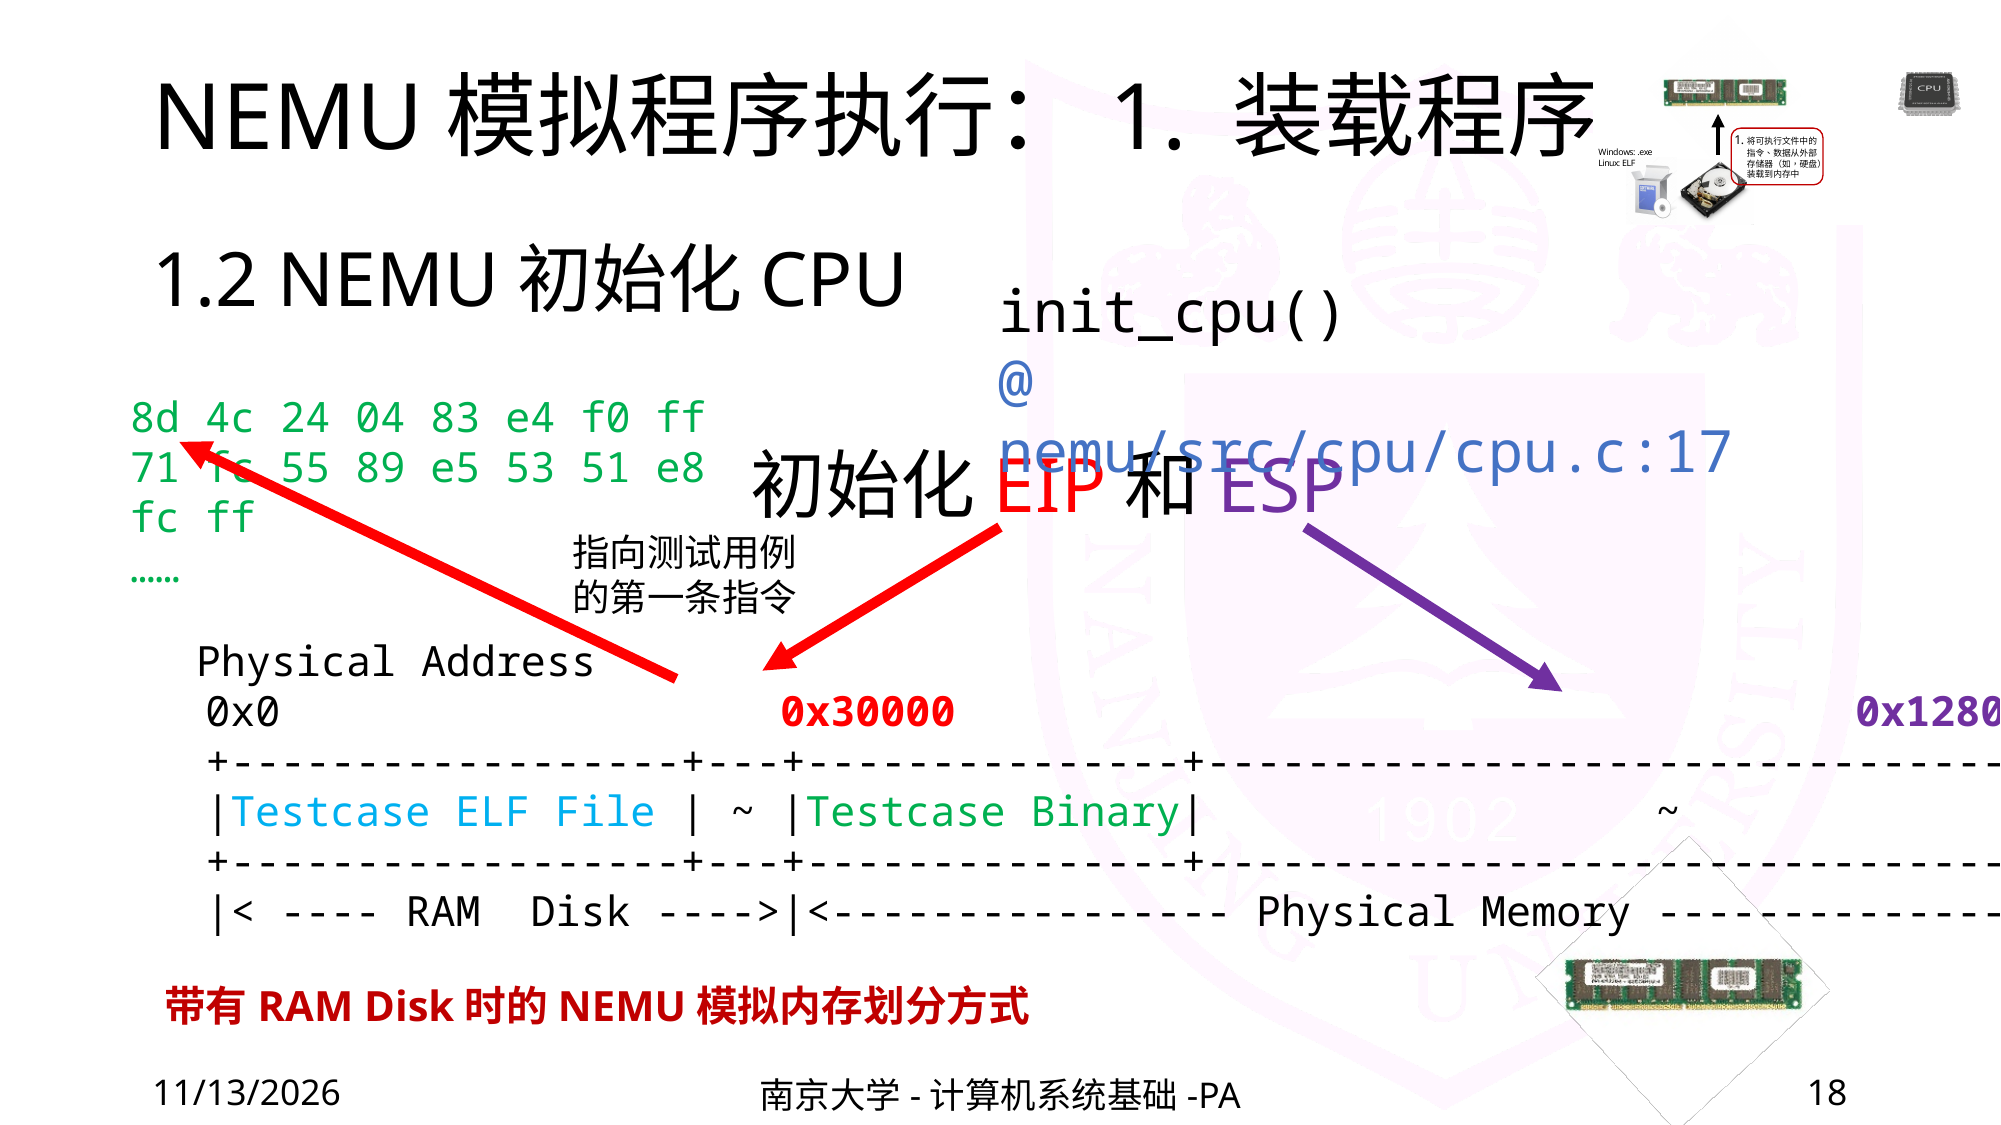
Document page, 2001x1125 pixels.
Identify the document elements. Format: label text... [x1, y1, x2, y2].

text_box Physical Address 0x0 0x30000 0x128000000 +------------------+---+---------------+-------------------------------------+ |Testcase ELF File | ~ |Testcase Binary| ~ | +------------------+---+---------------+-------------------------------------+ |< ---- RAM Disk ---->|<---------------- Physical Memory ------------------>| [106, 627, 2000, 943]
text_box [1305, 527, 1563, 692]
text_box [179, 441, 677, 679]
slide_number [137, 1064, 588, 1125]
footer 南京大学-计算机系统基础-PA [662, 1064, 1338, 1125]
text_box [762, 527, 1000, 671]
text_box init_cpu() @ nemu/src/cpu/cpu.c:17 [983, 267, 1761, 492]
text_box 带有RAM Disk时的NEMU模拟内存划分方式 [129, 972, 1045, 1037]
picture [1536, 879, 1830, 1088]
text_box 1.2 NEMU初始化CPU [137, 224, 1830, 329]
text_box 初始化EIP和ESP [773, 429, 1361, 535]
title NEMU模拟程序执行：1. 装载程序 [137, 59, 1592, 181]
text_box 8d 4c 24 04 83 e4 f0 ff 71 fc 55 89 e5 53 51 e8 fc ff …… [115, 383, 773, 599]
slide_number 18 [1412, 1064, 1863, 1125]
text_box 指向测试用例的第一条指令 [677, 599, 762, 626]
text_box 指向测试用例的第一条指令 [773, 521, 822, 527]
picture [1592, 15, 1963, 225]
